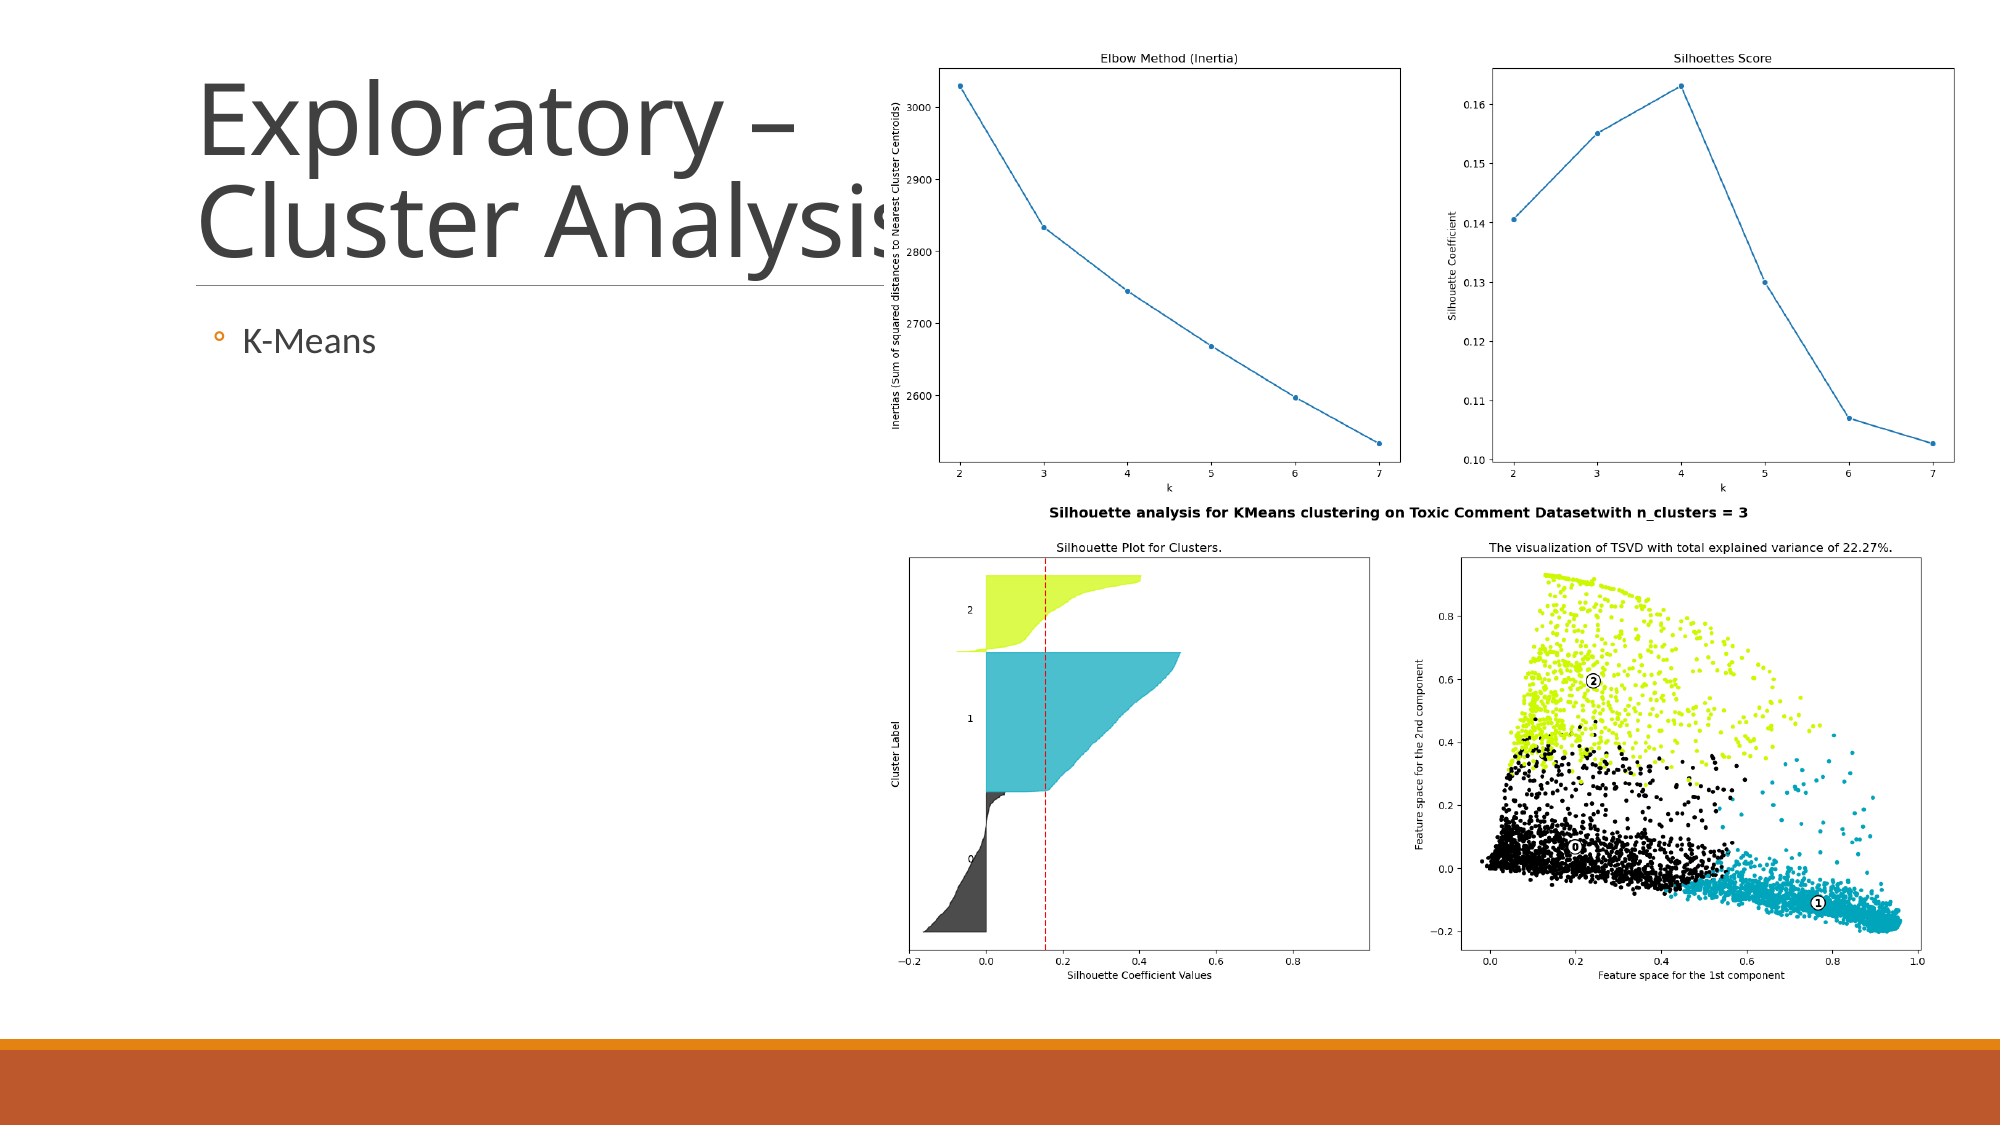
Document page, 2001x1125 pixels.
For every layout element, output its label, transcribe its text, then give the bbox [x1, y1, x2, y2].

title Exploratory – Cluster Analysis [180, 47, 882, 285]
picture [883, 46, 1960, 989]
list K-Means [180, 313, 881, 974]
